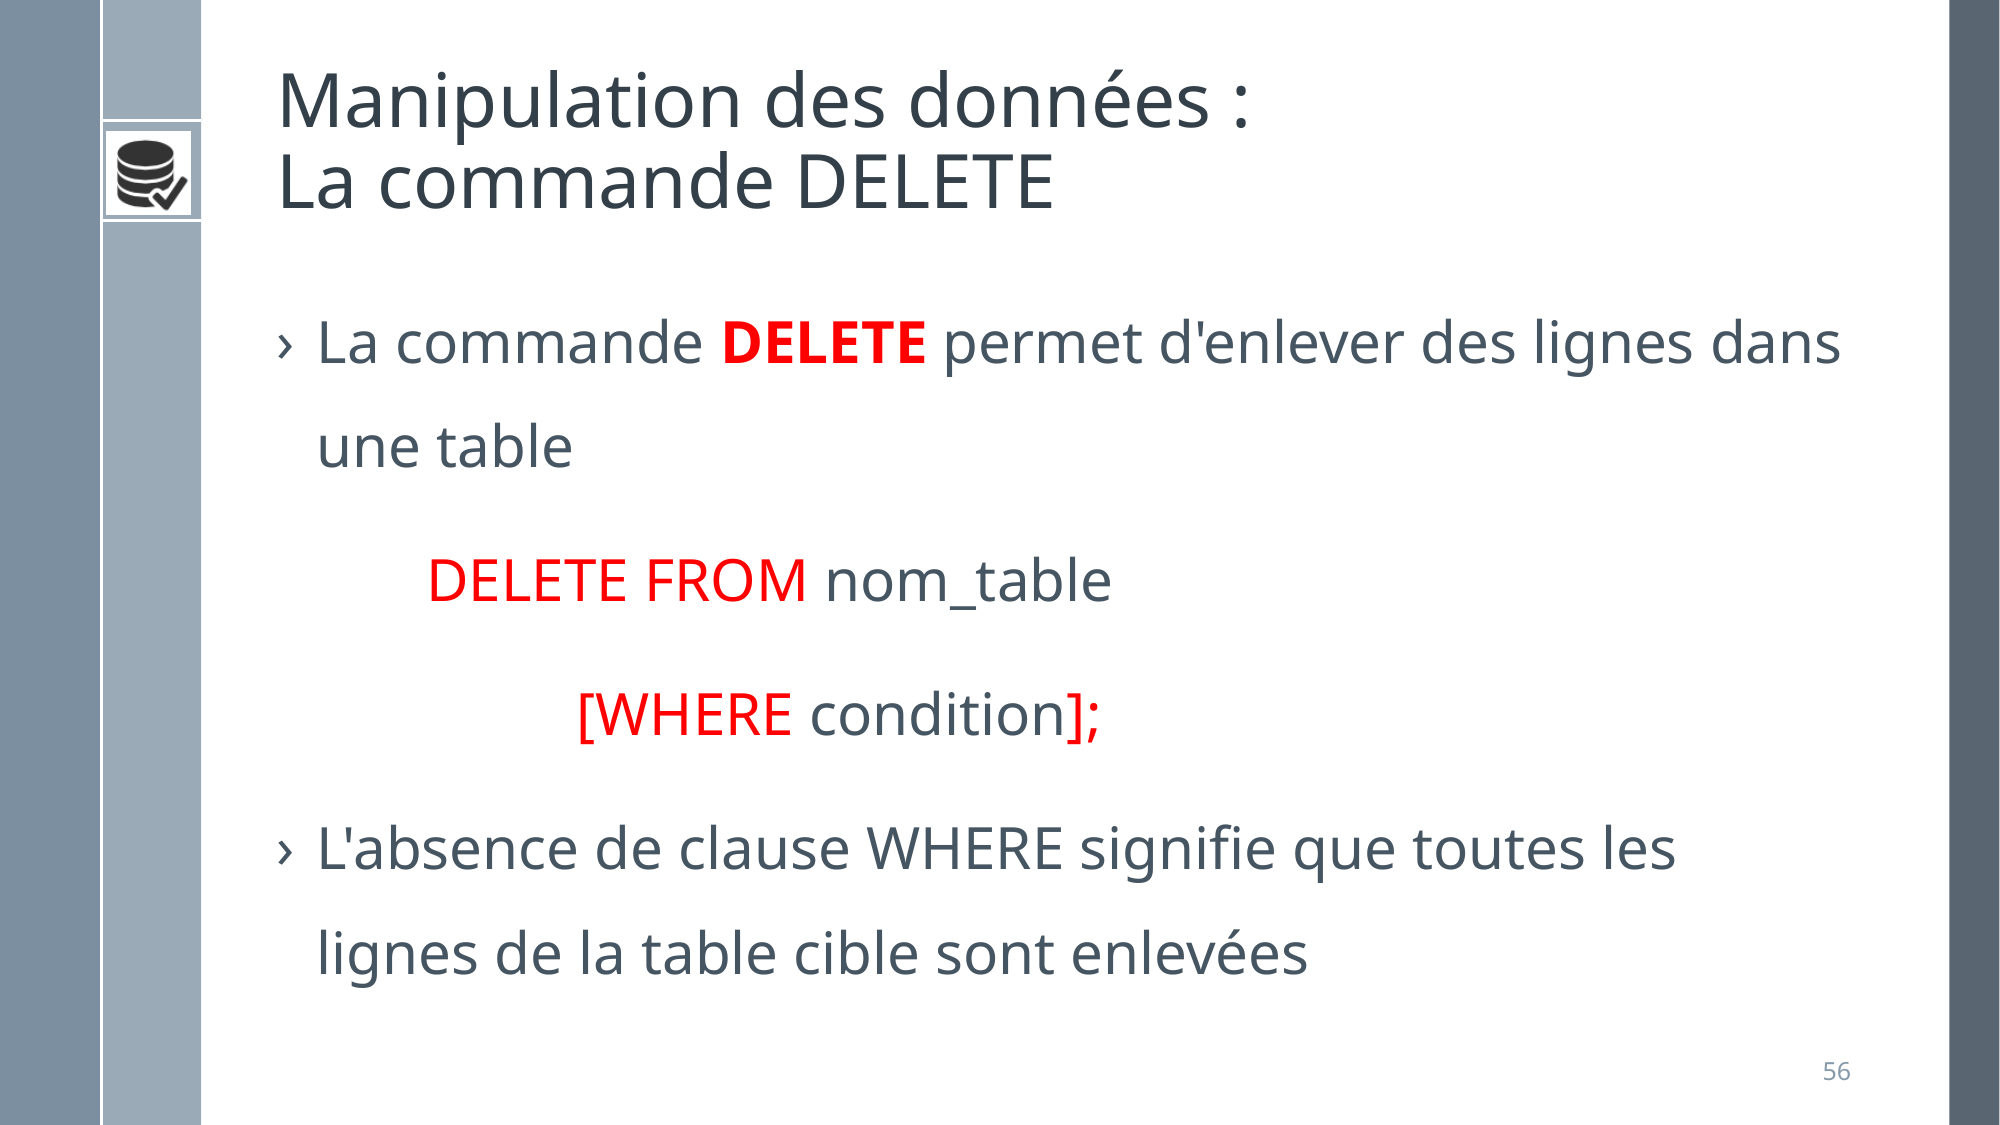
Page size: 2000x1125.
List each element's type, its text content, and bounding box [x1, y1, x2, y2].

title Manipulation des données : La commande DELETE [261, 29, 1922, 233]
list La commande DELETE permet d'enlever des lignes dans une table DELETE FROM nom_table [WHERE condition]; L'absence de clause WHERE signifie que toutes les lignes de la table cible sont enlevées [261, 262, 1867, 1125]
picture [106, 131, 191, 215]
slide_number 56 [1766, 1042, 1867, 1103]
